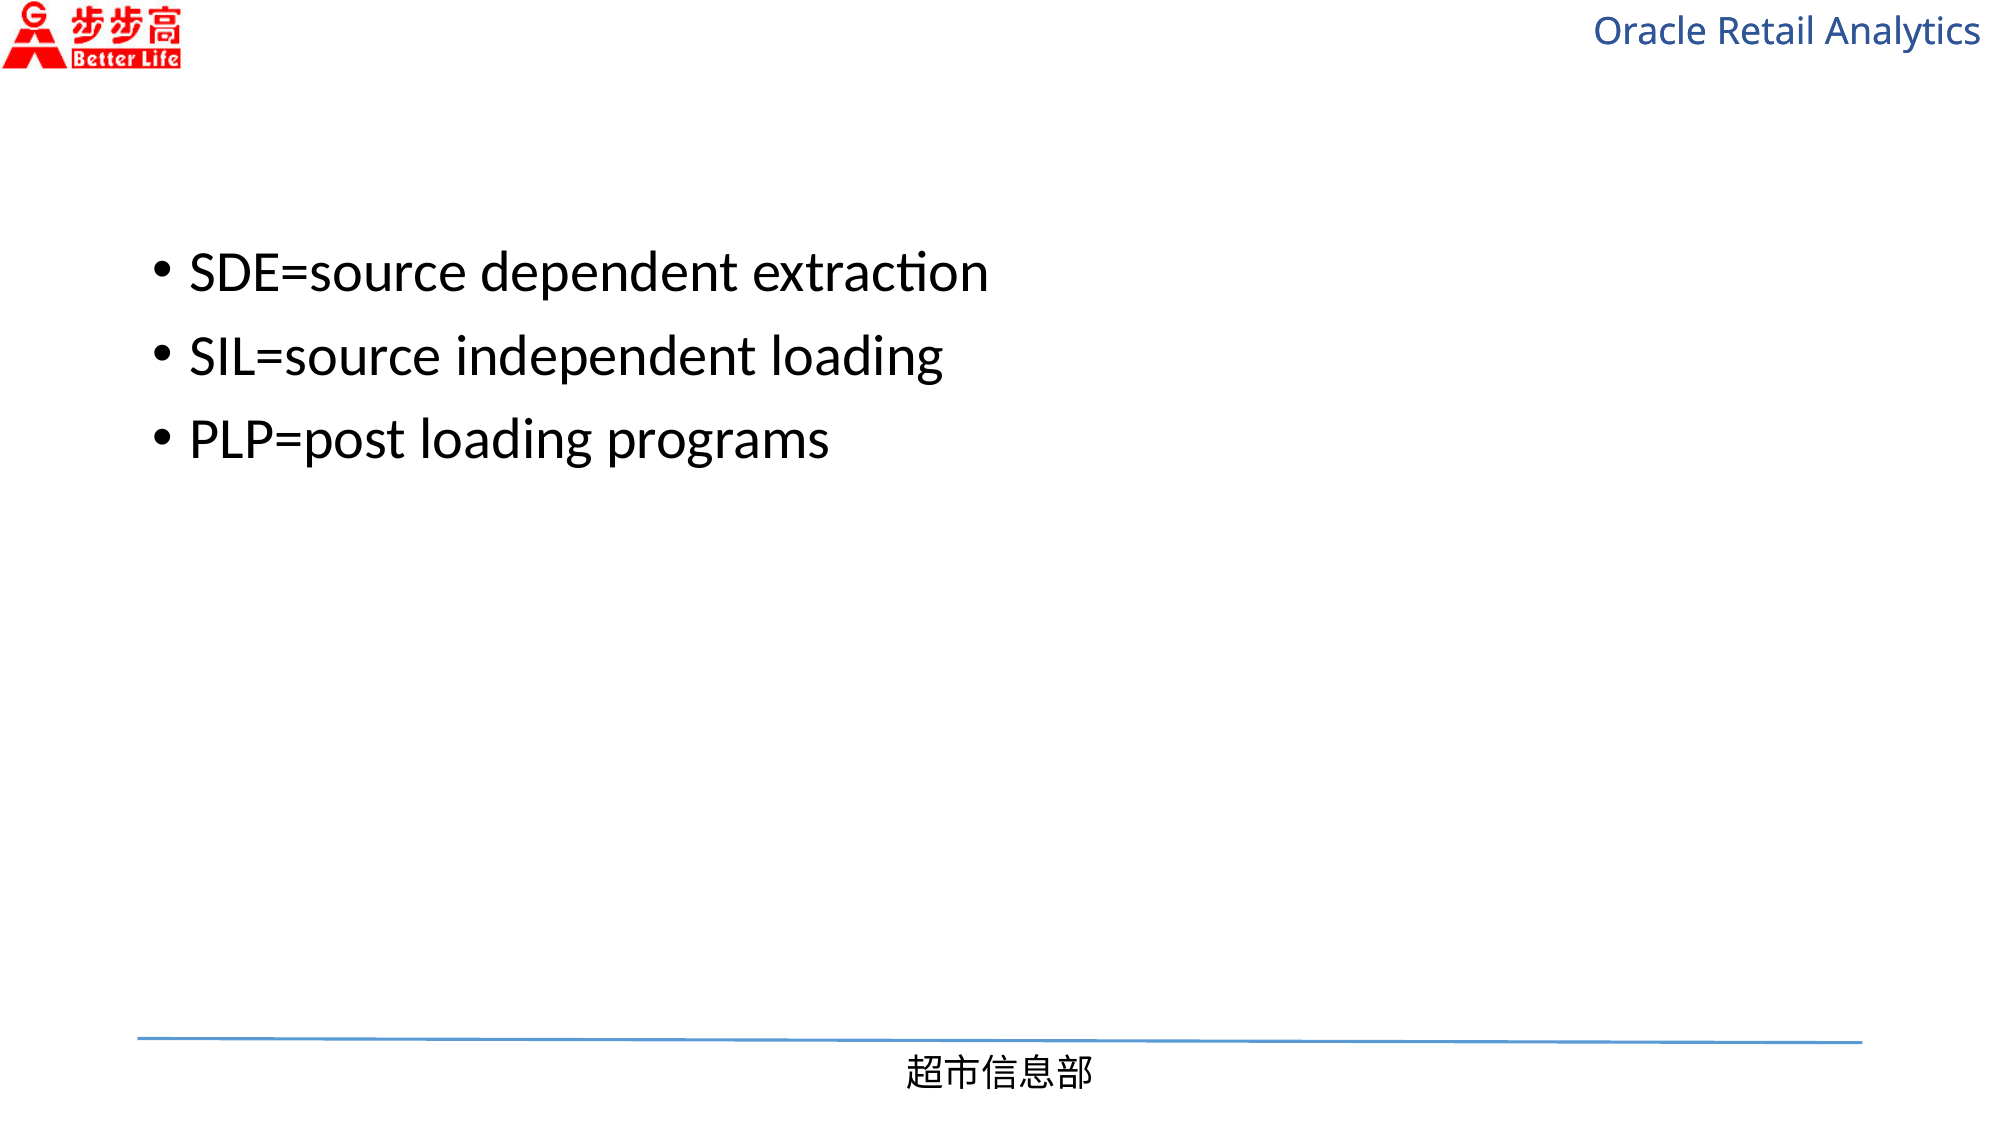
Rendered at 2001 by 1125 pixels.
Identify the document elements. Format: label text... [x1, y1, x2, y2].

list SDE=source dependent extraction SIL=source independent loading PLP=post loading programs [137, 233, 1863, 1017]
picture [0, 0, 183, 71]
